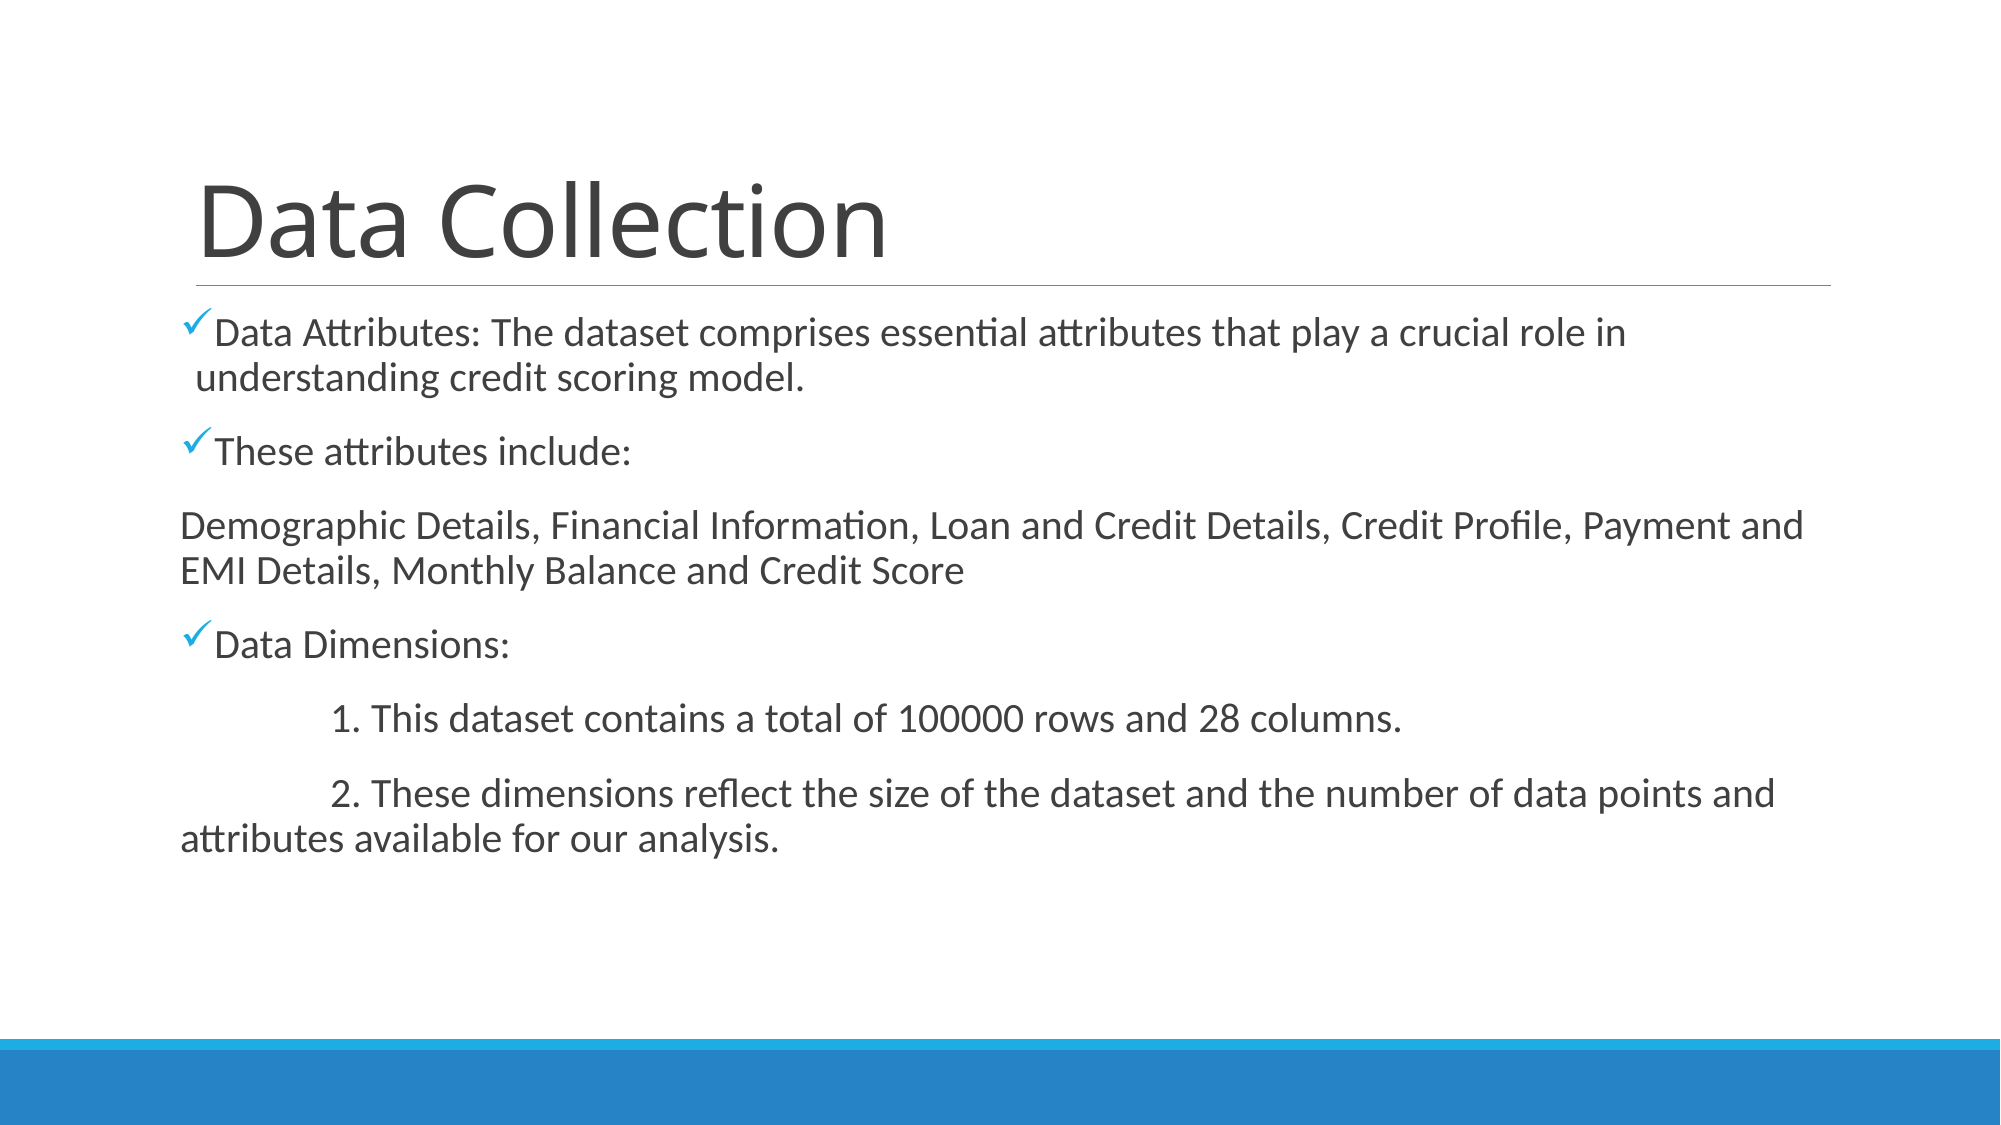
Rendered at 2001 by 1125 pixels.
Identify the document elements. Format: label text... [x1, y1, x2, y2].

list Data Attributes: The dataset comprises essential attributes that play a crucial role in understanding credit scoring model. These attributes include: Demographic Details, Financial Information, Loan and Credit Details, Credit Profile, Payment and EMI Details, Monthly Balance and Credit Score Data Dimensions: 1. This dataset contains a total of 100000 rows and 28 columns. 2. These dimensions reflect the size of the dataset and the number of data points and attributes available for our analysis. [180, 302, 1830, 963]
title Data Collection [180, 47, 1830, 285]
